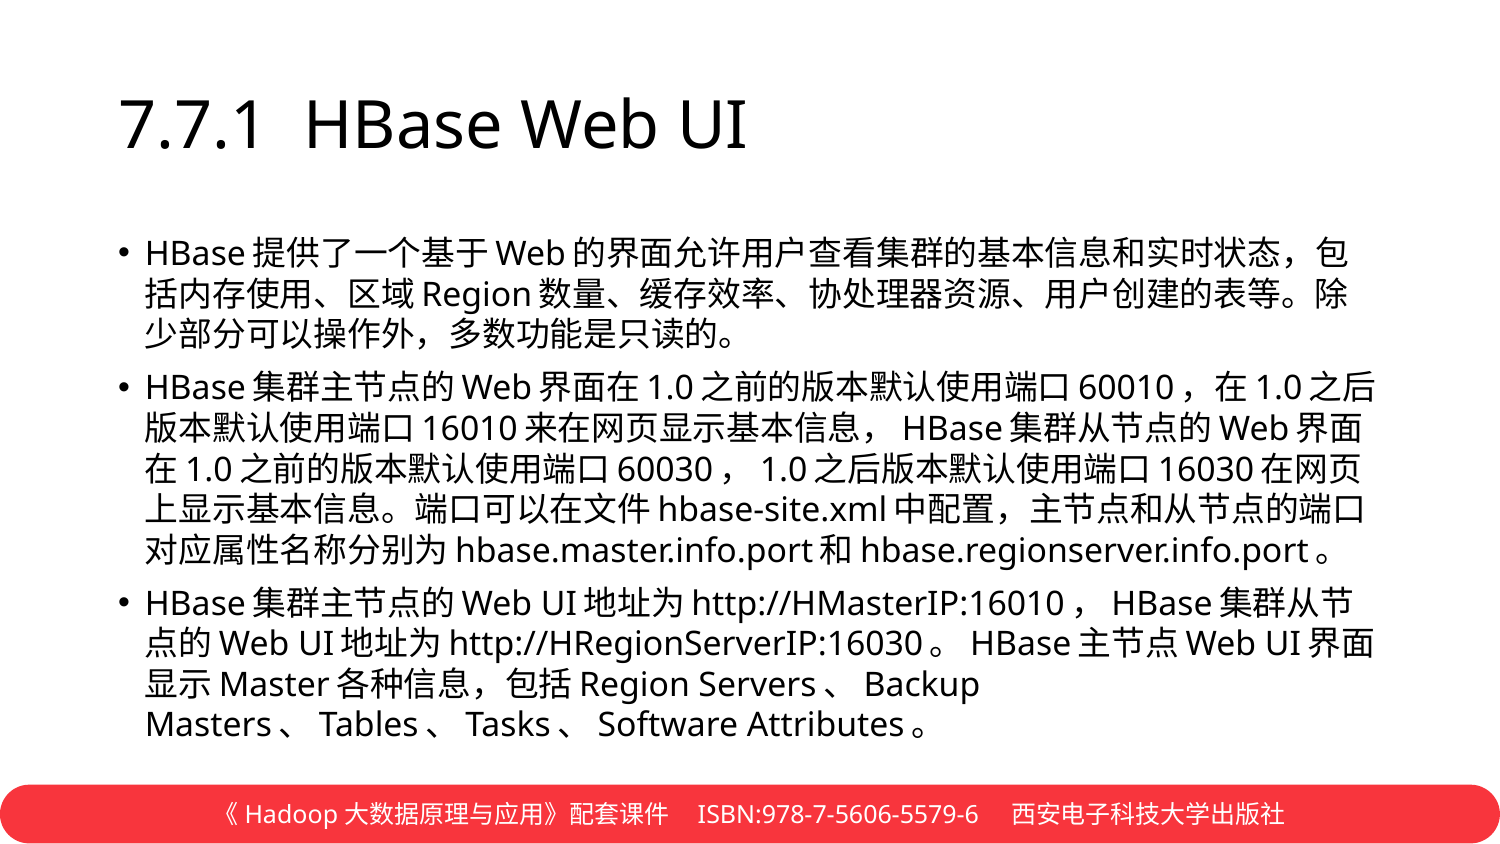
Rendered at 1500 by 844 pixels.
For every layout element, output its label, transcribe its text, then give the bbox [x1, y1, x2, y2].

title 7.7.1 HBase Web UI [103, 44, 1397, 208]
list HBase提供了一个基于Web的界面允许用户查看集群的基本信息和实时状态，包括内存使用、区域Region数量、缓存效率、协处理器资源、用户创建的表等。除少部分可以操作外，多数功能是只读的。 HBase集群主节点的Web界面在1.0之前的版本默认使用端口60010，在1.0之后版本默认使用端口16010来在网页显示基本信息，HBase集群从节点的Web界面在1.0之前的版本默认使用端口60030，1.0之后版本默认使用端口16030在网页上显示基本信息。端口可以在文件hbase-site.xml中配置，主节点和从节点的端口对应属性名称分别为hbase.master.info.port和hbase.regionserver.info.port。 HBase集群主节点的Web UI地址为http://HMasterIP:16010，HBase集群从节点的Web UI地址为http://HRegionServerIP:16030。HBase主节点Web UI界面显示Master各种信息，包括Region Servers、Backup Masters、Tables、Tasks、Software Attributes。 [103, 224, 1397, 760]
